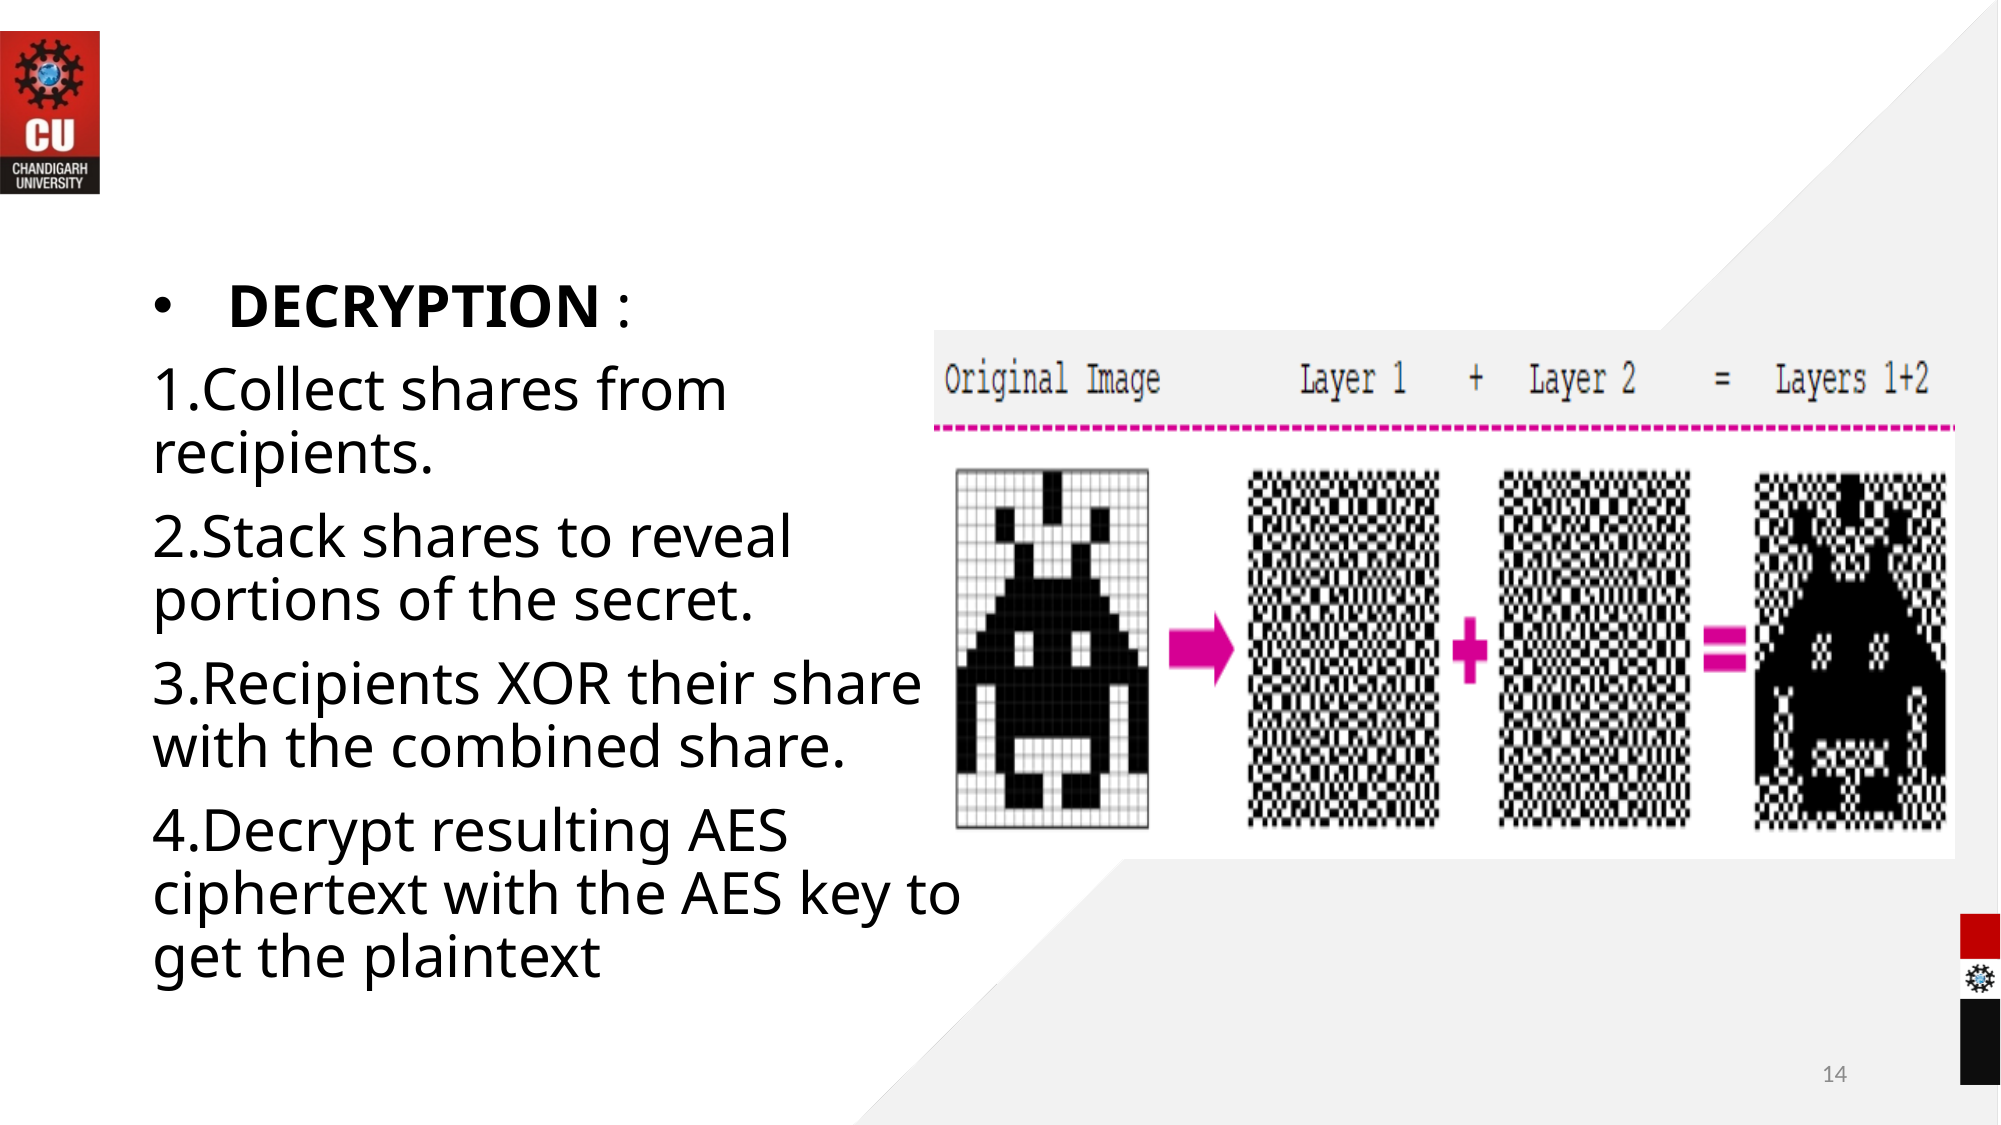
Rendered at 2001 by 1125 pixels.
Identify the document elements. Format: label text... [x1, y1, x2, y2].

list DECRYPTION : Collect shares from recipients. Stack shares to reveal portions of the secret. Recipients XOR their share with the combined share. Decrypt resulting AES ciphertext with the AES key to get the plaintext [137, 178, 980, 963]
picture [0, 0, 2001, 1125]
slide_number 14 [1412, 1042, 1863, 1103]
